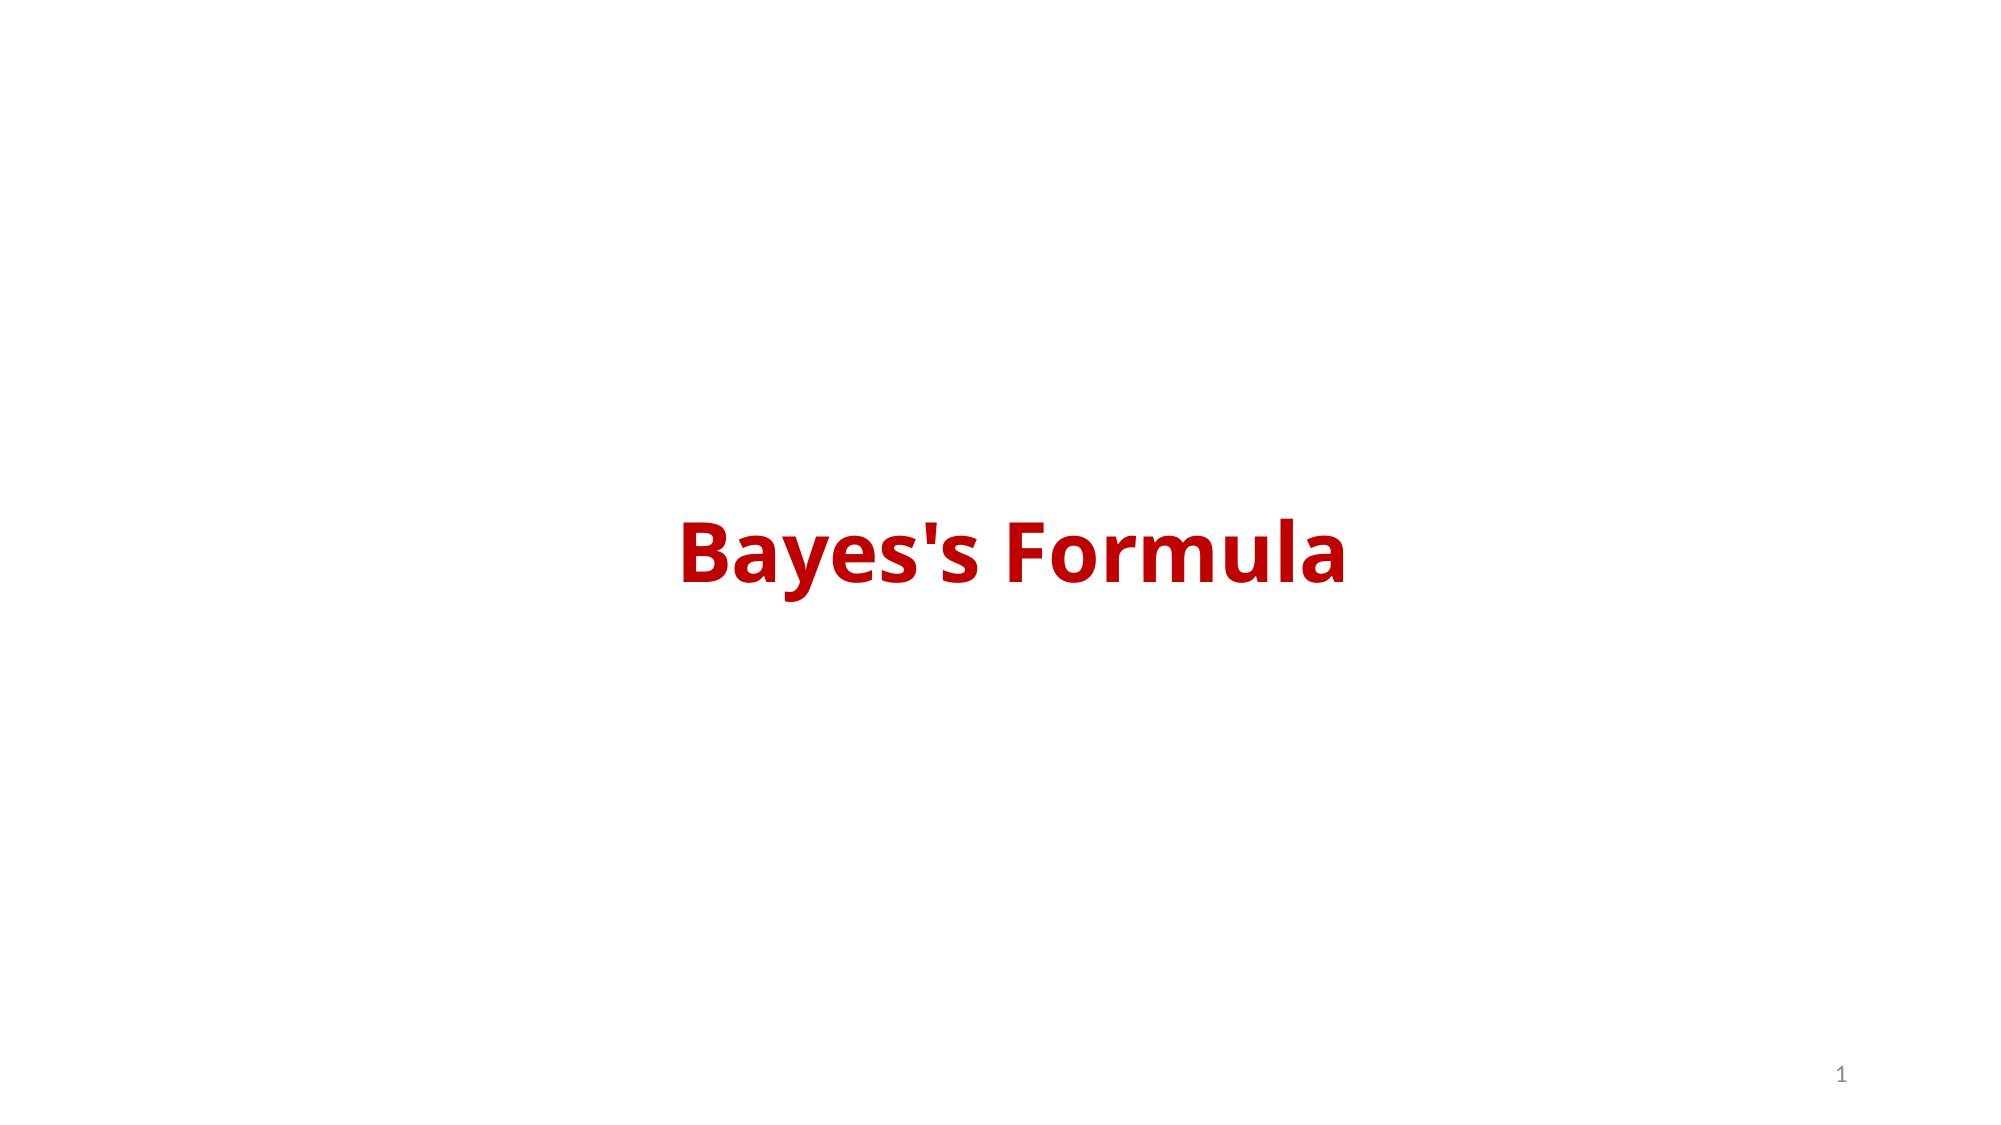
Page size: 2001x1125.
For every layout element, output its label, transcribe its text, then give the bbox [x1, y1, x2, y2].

title Bayes's Formula [146, 497, 1881, 609]
slide_number 1 [1412, 1042, 1863, 1103]
